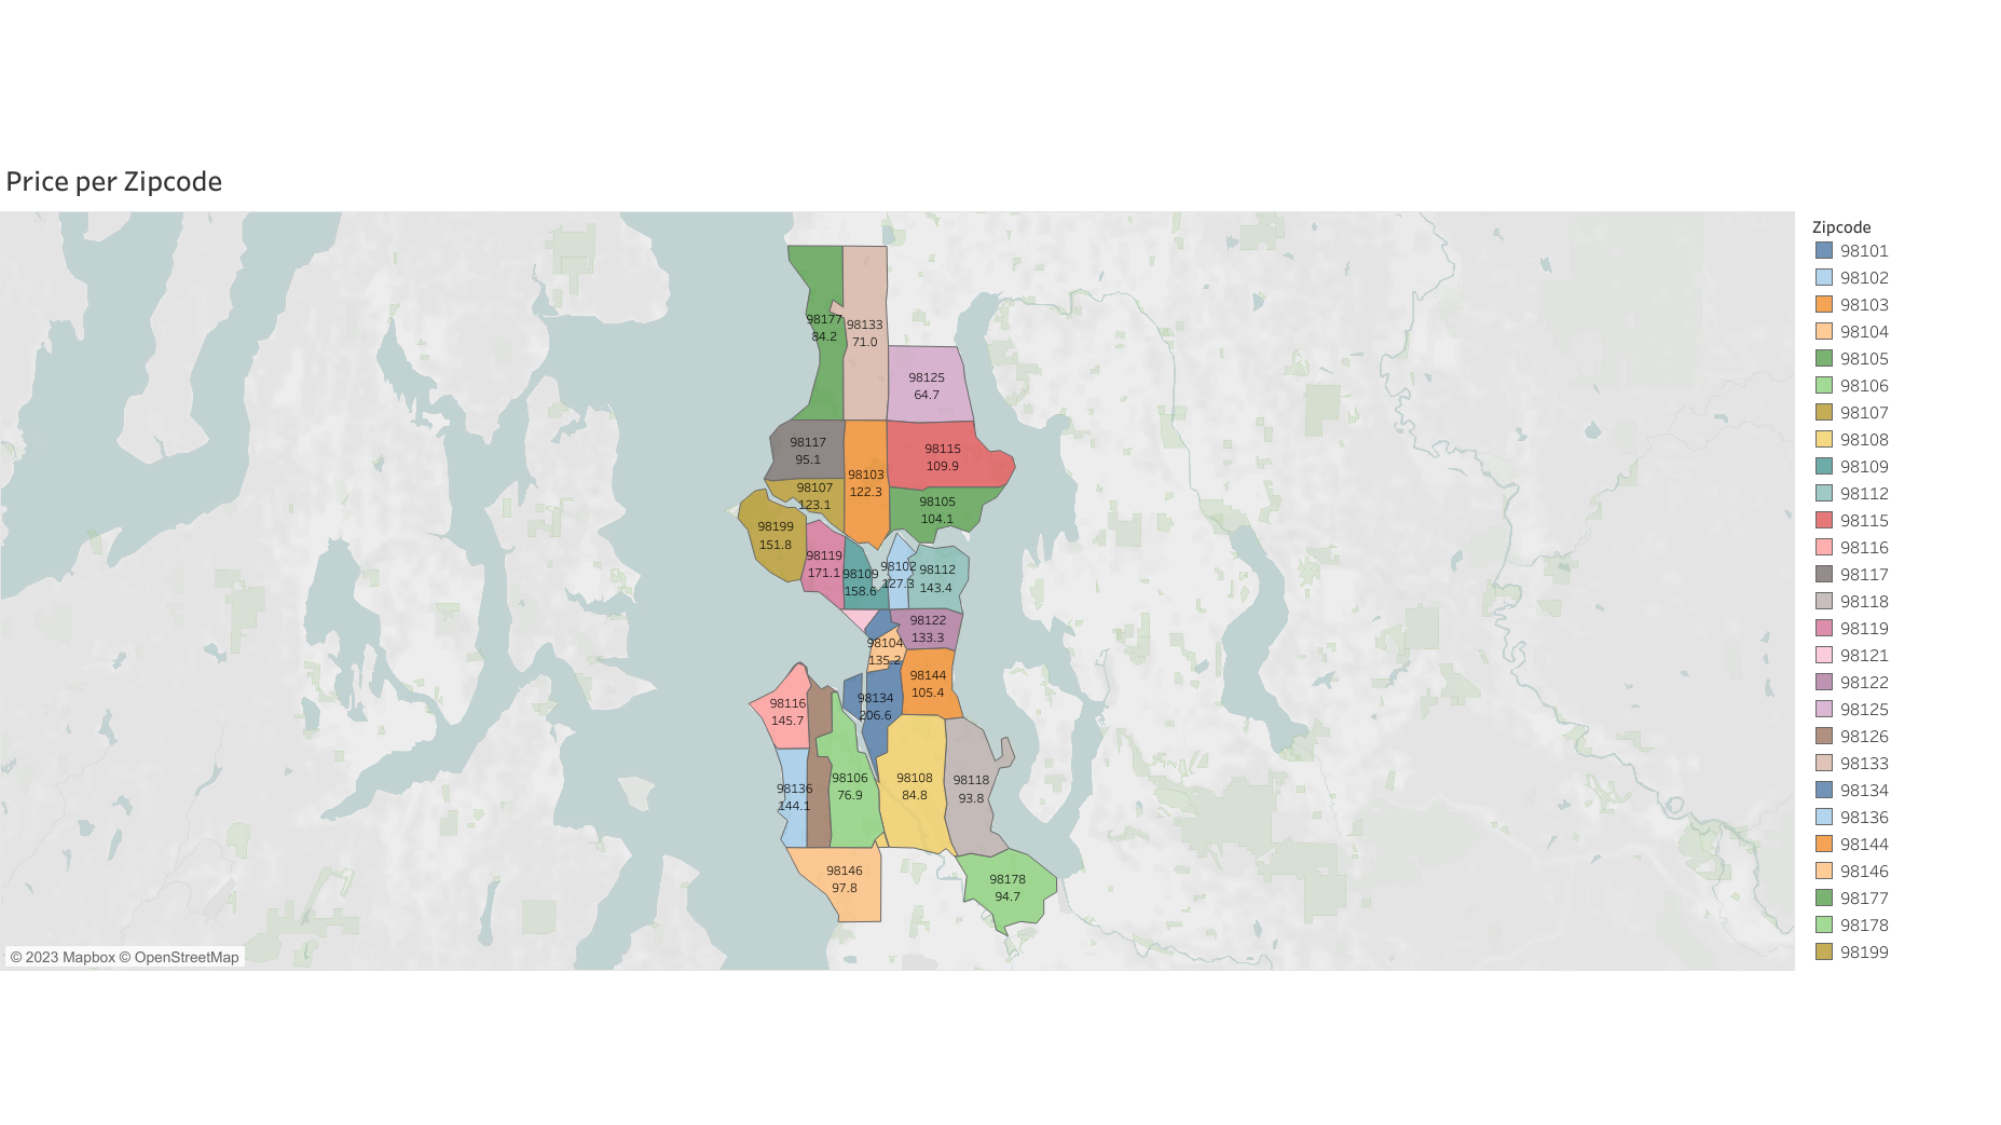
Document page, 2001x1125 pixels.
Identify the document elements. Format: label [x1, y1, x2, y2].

picture [0, 153, 2000, 972]
